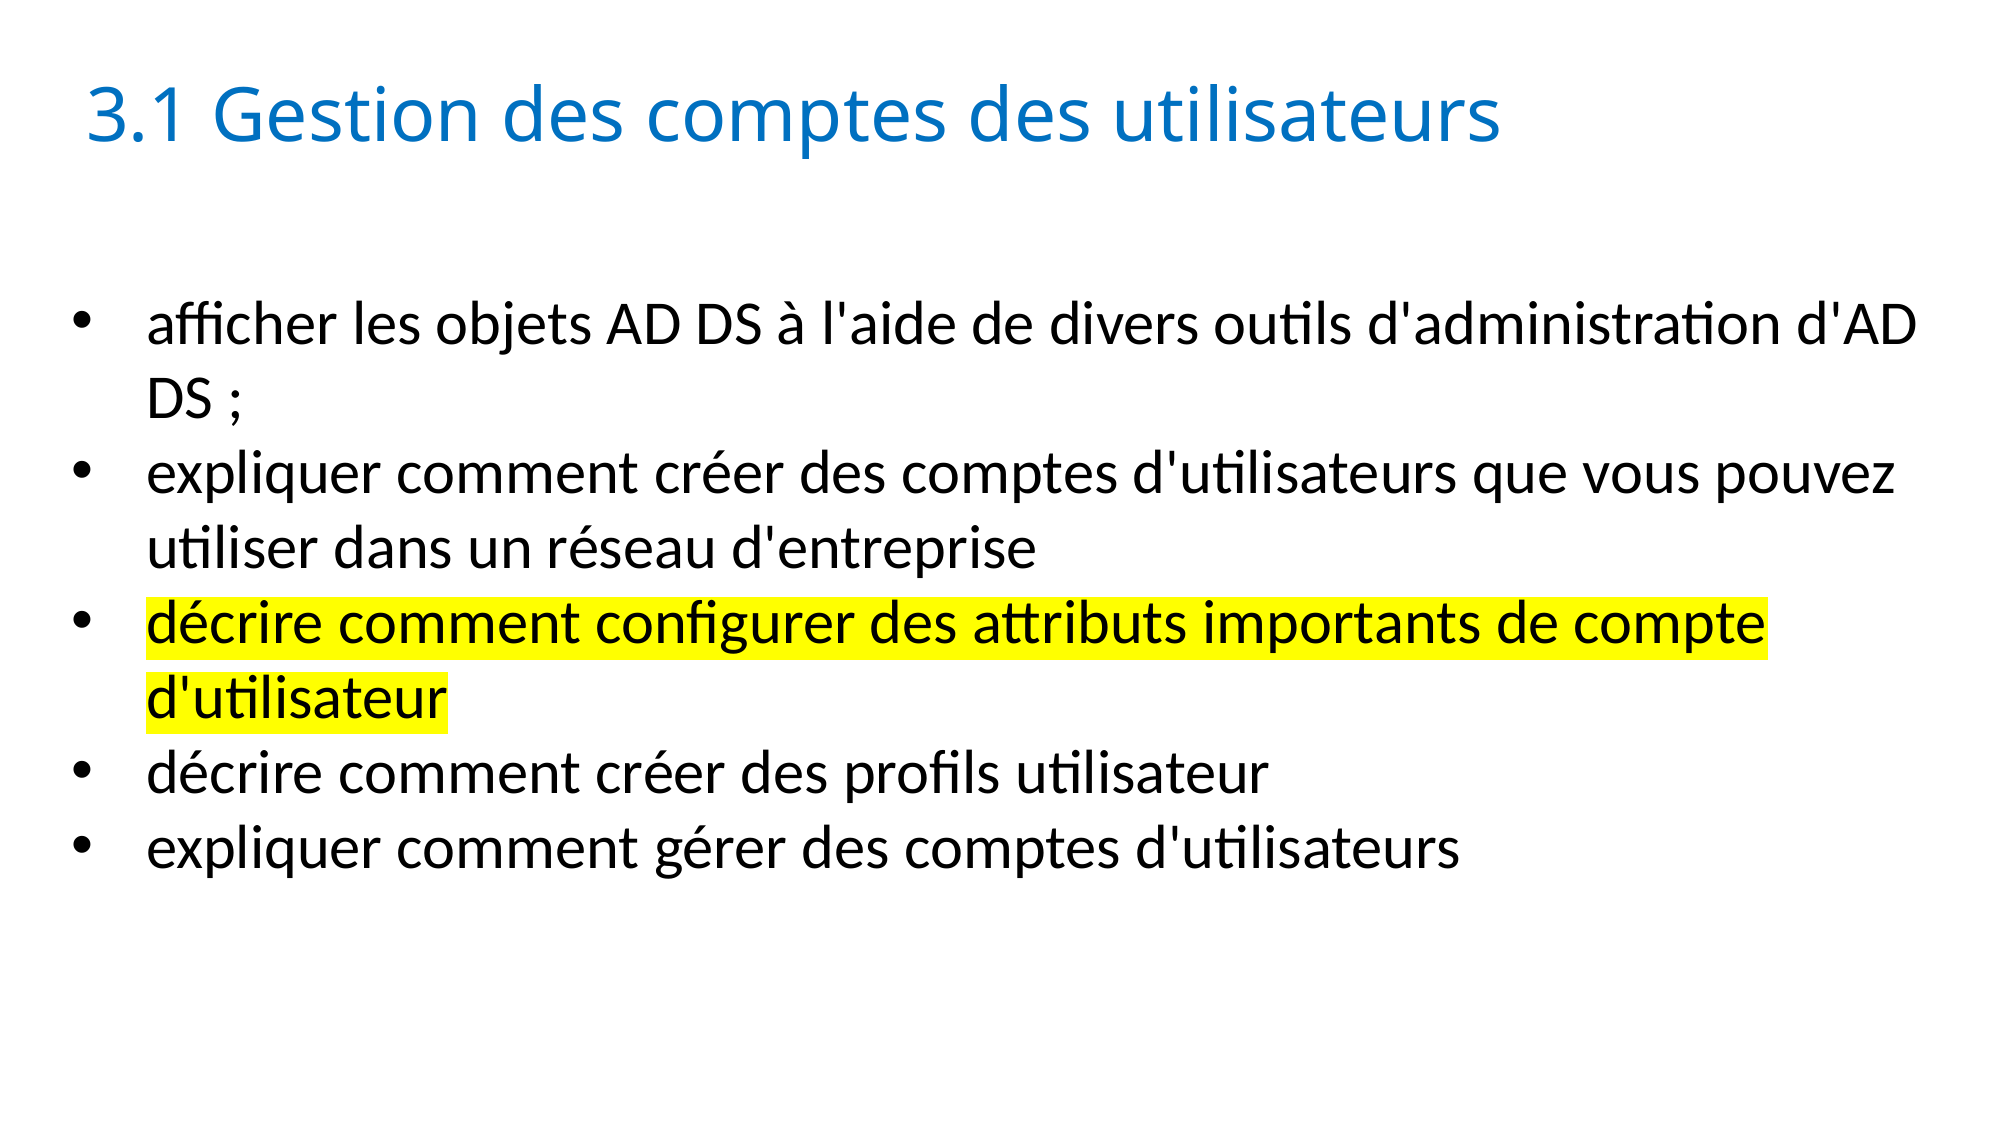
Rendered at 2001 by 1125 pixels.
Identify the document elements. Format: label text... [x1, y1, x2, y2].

text_box afficher les objets AD DS à l'aide de divers outils d'administration d'AD DS ; expliquer comment créer des comptes d'utilisateurs que vous pouvez utiliser dans un réseau d'entreprise décrire comment configurer des attributs importants de compte d'utilisateur décrire comment créer des profils utilisateur expliquer comment gérer des comptes d'utilisateurs [56, 199, 1959, 889]
text_box 3.1 Gestion des comptes des utilisateurs [71, 59, 1959, 164]
